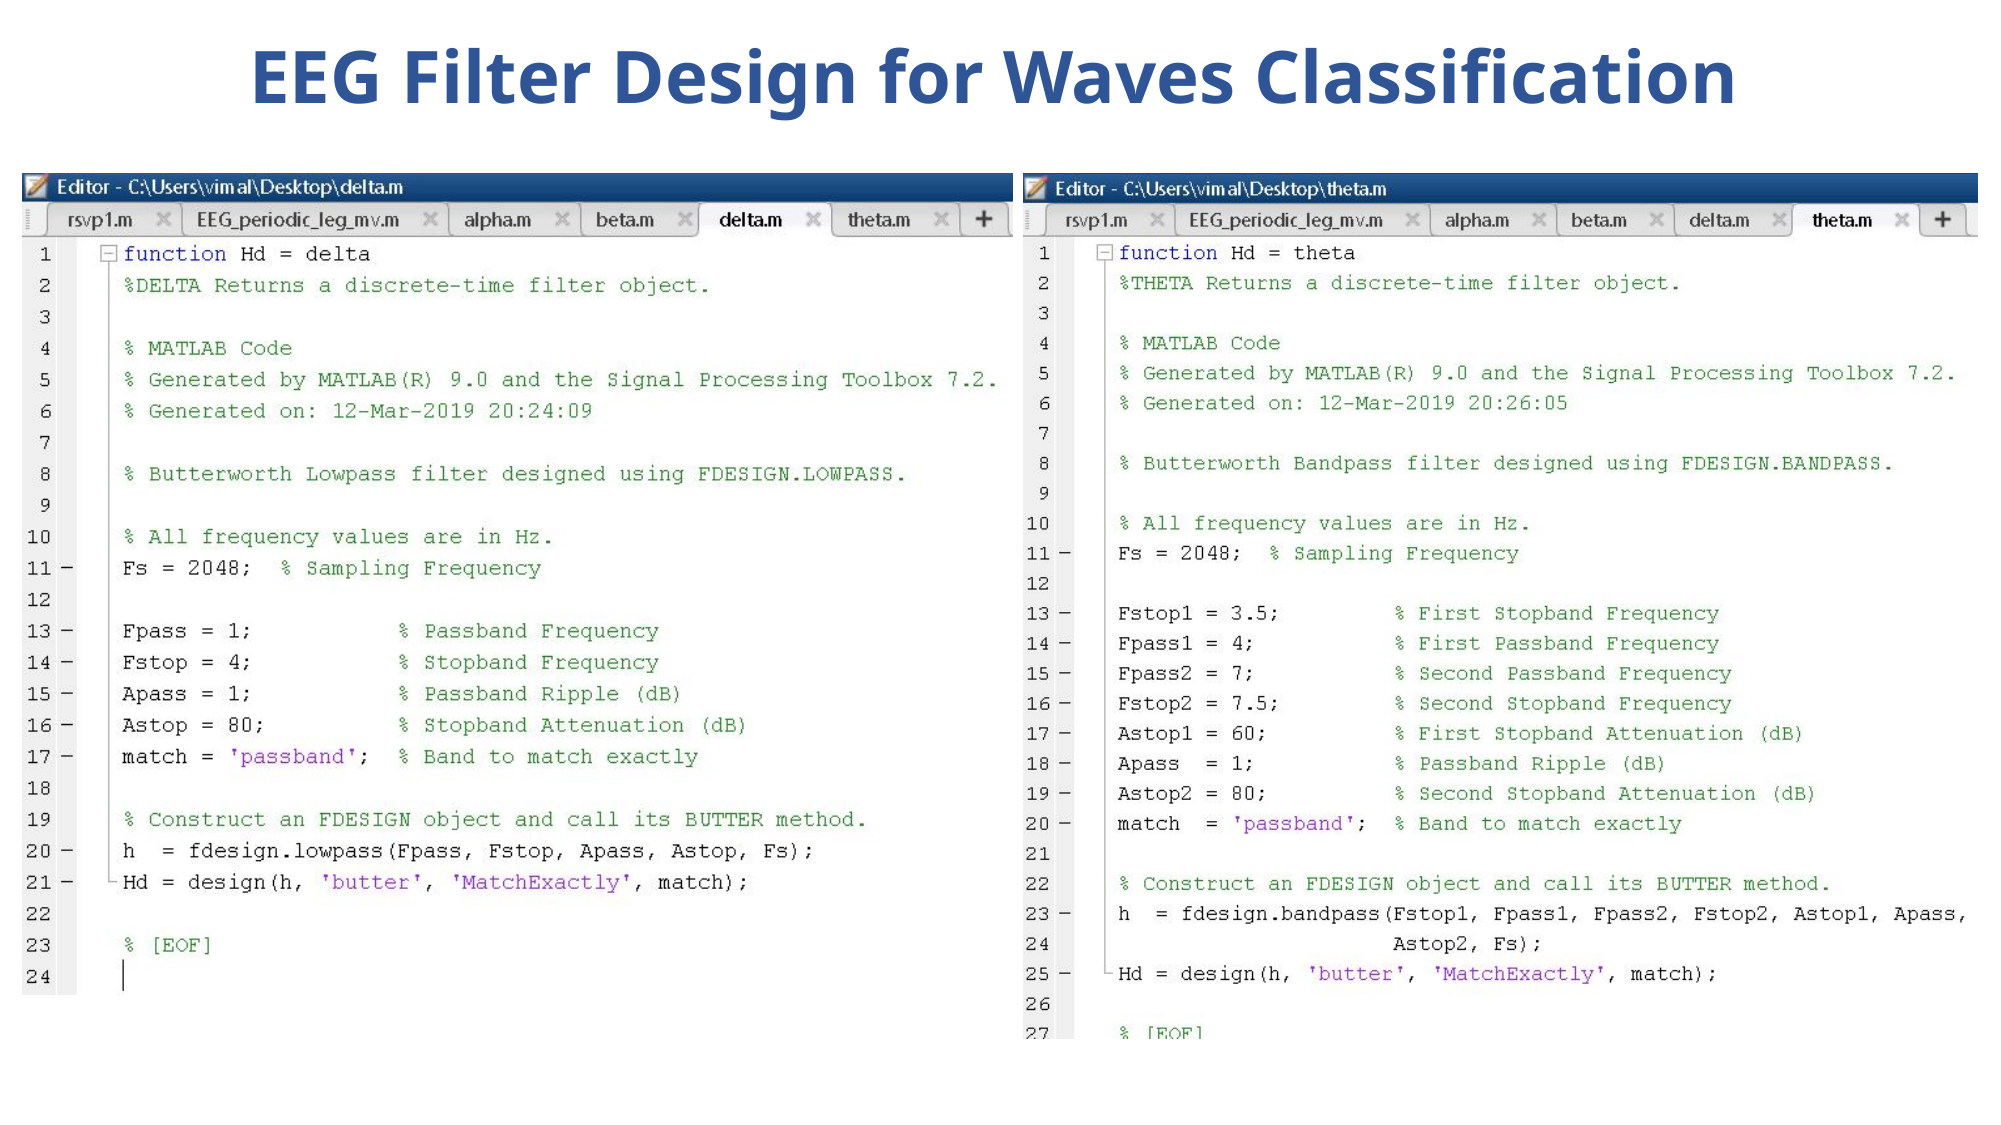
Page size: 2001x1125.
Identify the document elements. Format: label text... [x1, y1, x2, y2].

title EEG Filter Design for Waves Classification [167, 10, 1821, 150]
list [22, 173, 1013, 995]
picture [1023, 173, 1978, 1039]
